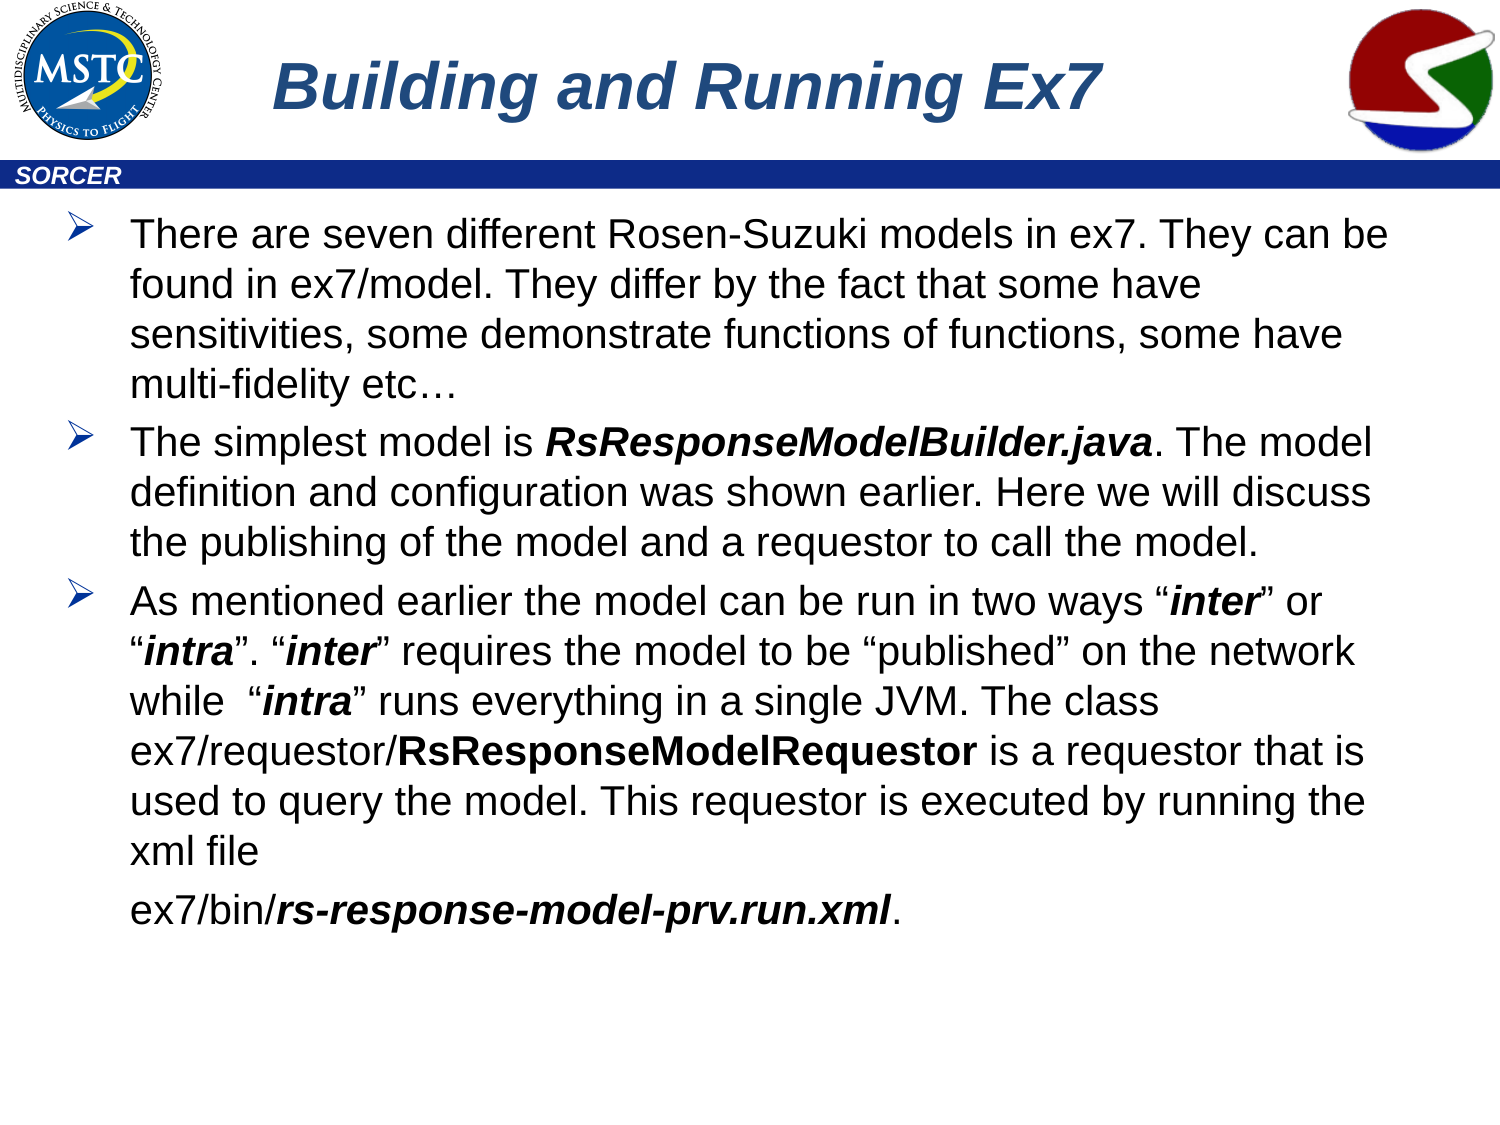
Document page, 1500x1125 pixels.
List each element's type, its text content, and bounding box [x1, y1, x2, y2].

list There are seven different Rosen-Suzuki models in ex7. They can be found in ex7/model. They differ by the fact that some have sensitivities, some demonstrate functions of functions, some have multi-fidelity etc… The simplest model is RsResponseModelBuilder.java. The model definition and configuration was shown earlier. Here we will discuss the publishing of the model and a requestor to call the model. As mentioned earlier the model can be run in two ways “inter” or “intra”. “inter” requires the model to be “published” on the network while “intra” runs everything in a single JVM. The class ex7/requestor/RsResponseModelRequestor is a requestor that is used to query the model. This requestor is executed by running the xml file ex7/bin/rs-response-model-prv.run.xml. [49, 198, 1448, 1062]
title Building and Running Ex7 [162, 2, 1213, 164]
picture [1347, 7, 1495, 154]
picture [12, 0, 163, 148]
